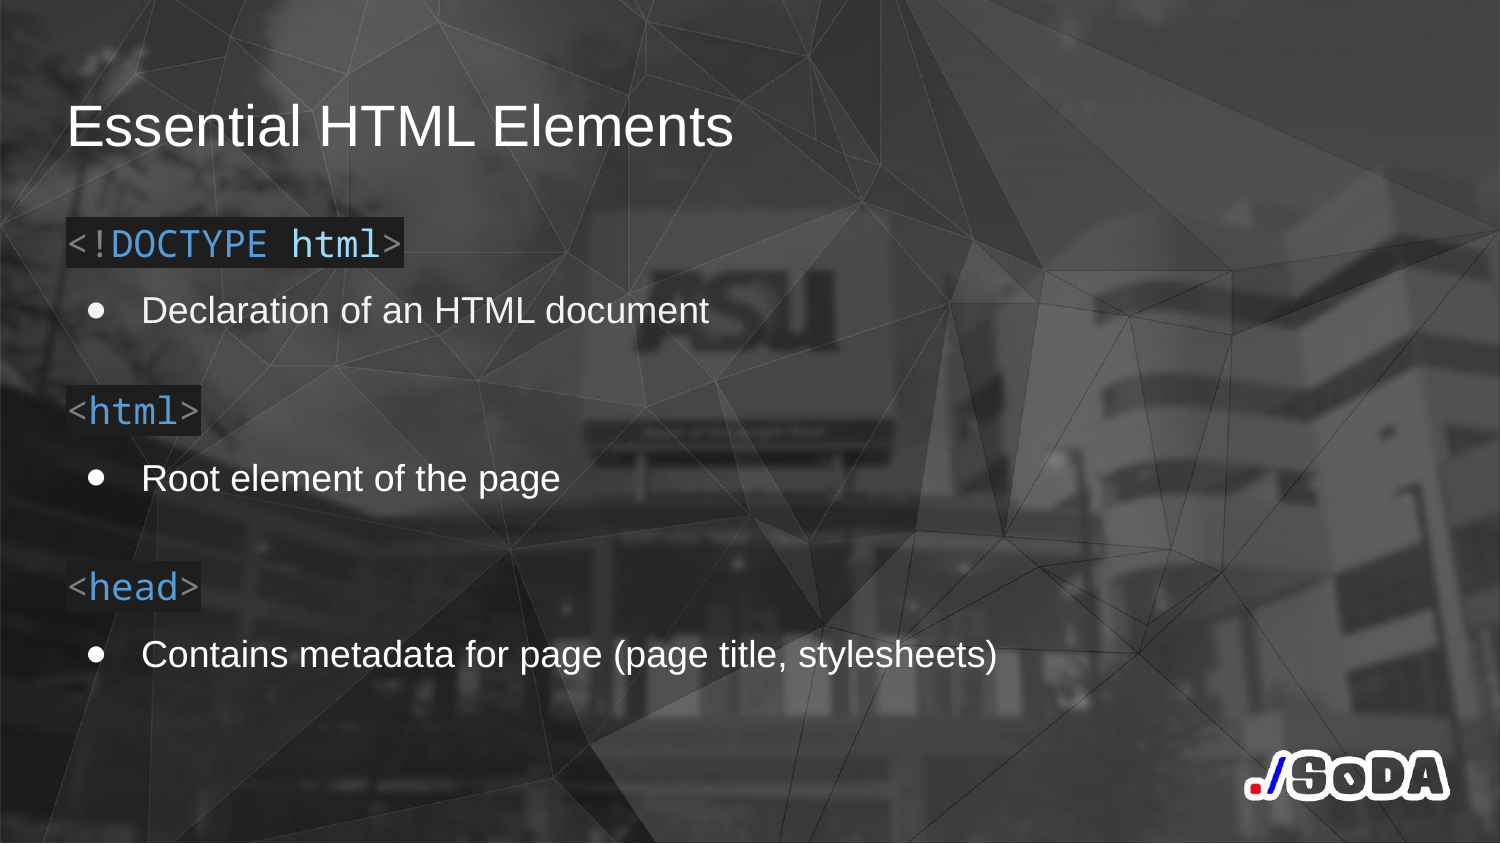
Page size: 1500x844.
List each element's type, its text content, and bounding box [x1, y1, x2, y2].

title Essential HTML Elements [51, 72, 1449, 167]
list <!DOCTYPE html> Declaration of an HTML document <html> Root element of the page <head> Contains metadata for page (page title, stylesheets) [51, 189, 1449, 750]
picture [0, 0, 1500, 843]
